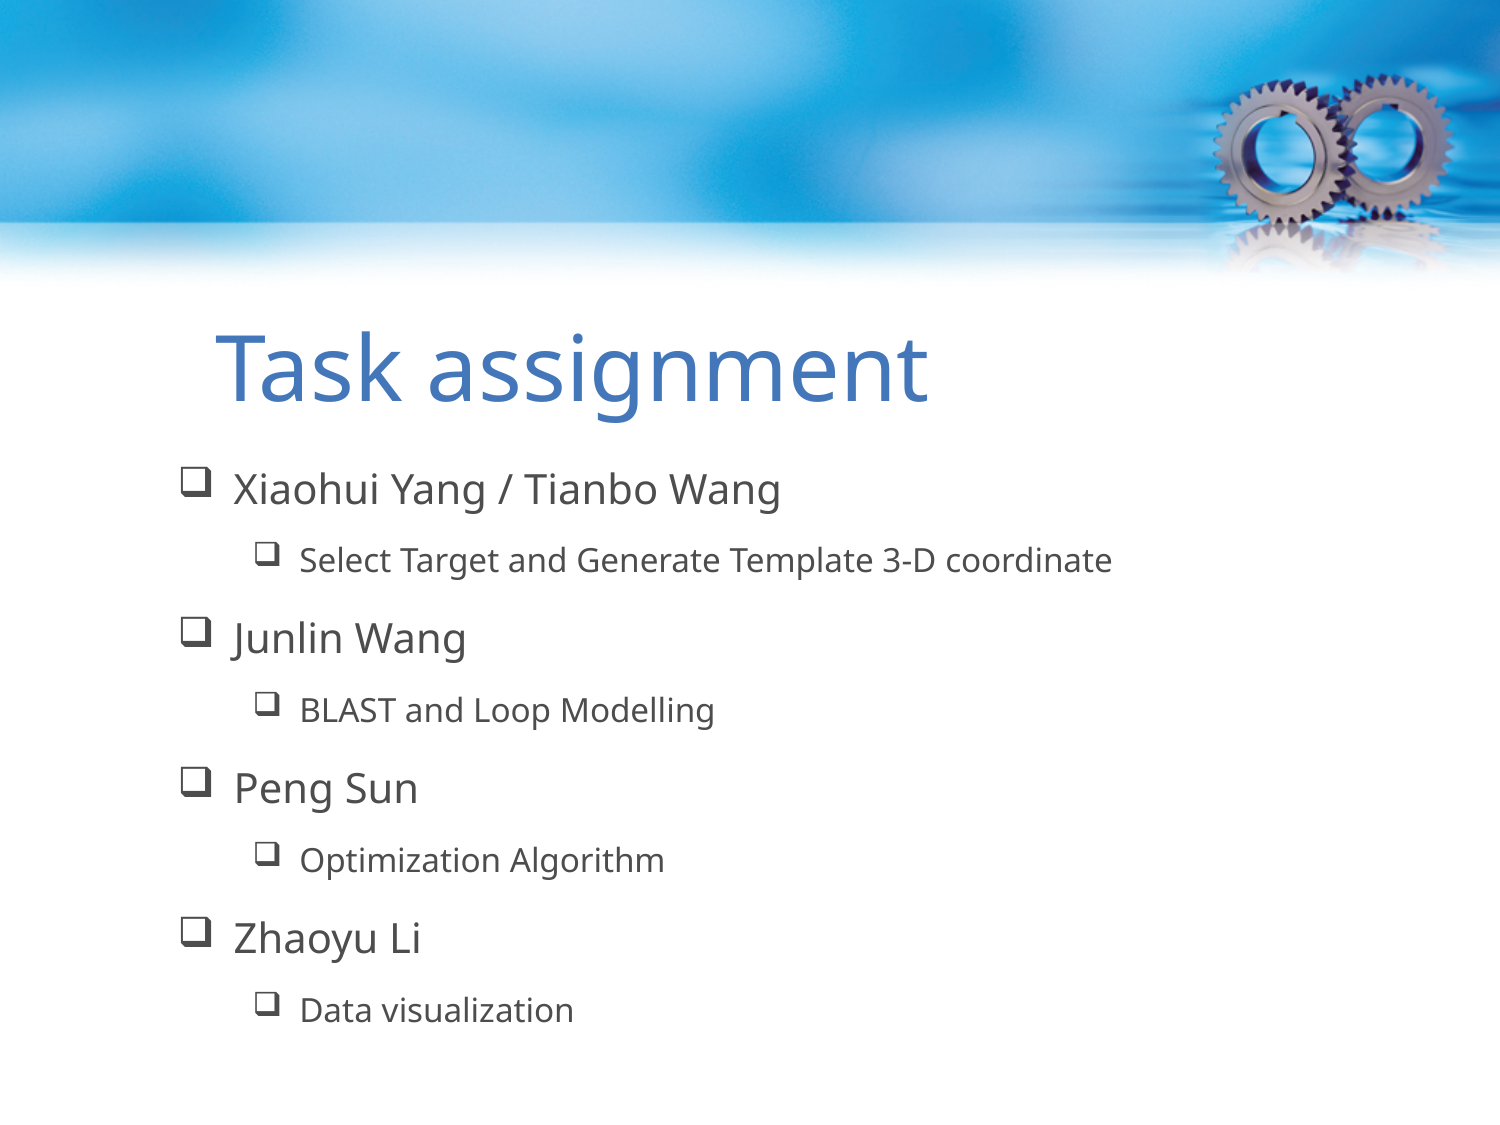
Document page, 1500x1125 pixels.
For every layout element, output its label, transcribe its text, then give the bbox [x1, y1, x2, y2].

title Task assignment [200, 299, 1363, 429]
list Xiaohui Yang / Tianbo Wang Select Target and Generate Template 3-D coordinate Junlin Wang BLAST and Loop Modelling Peng Sun Optimization Algorithm Zhaoyu Li Data visualization [162, 429, 1400, 1125]
picture [0, 0, 1500, 1125]
